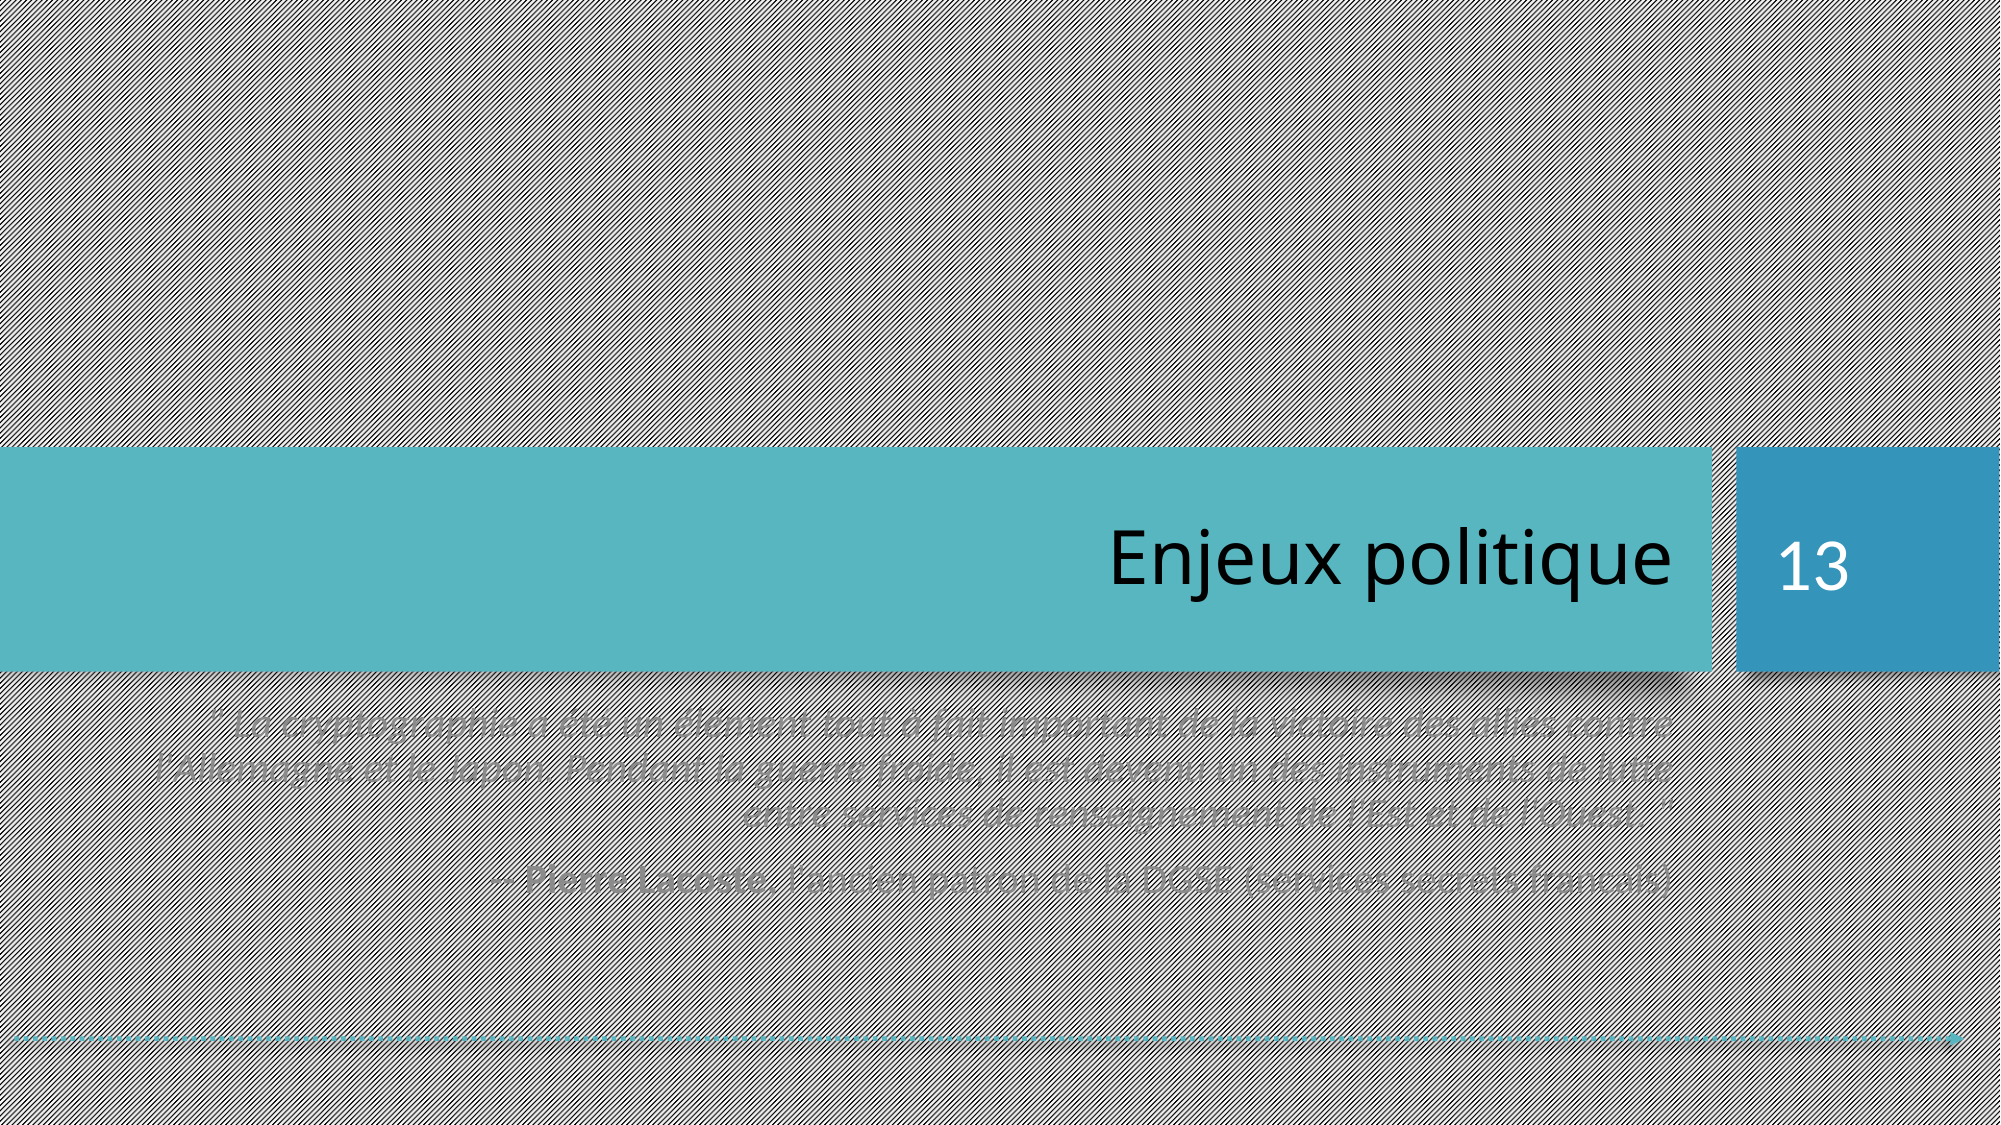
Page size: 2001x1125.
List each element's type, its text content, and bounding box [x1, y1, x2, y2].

picture [0, 0, 2000, 1125]
text_box Enjeux politique [111, 470, 1689, 650]
text_box <numéro> [1760, 470, 1950, 650]
text_box " La cryptographie a été un élément tout à fait important de la victoire des alliés contre l'Allemagne et le Japon. Pendant la guerre froide, il est devenu un des instruments de lutte entre services de renseignement de l'Est et de l'Ouest. " -- Pierre Lacoste, l'ancien patron de la DGSE (services secrets francais) [111, 694, 1689, 974]
